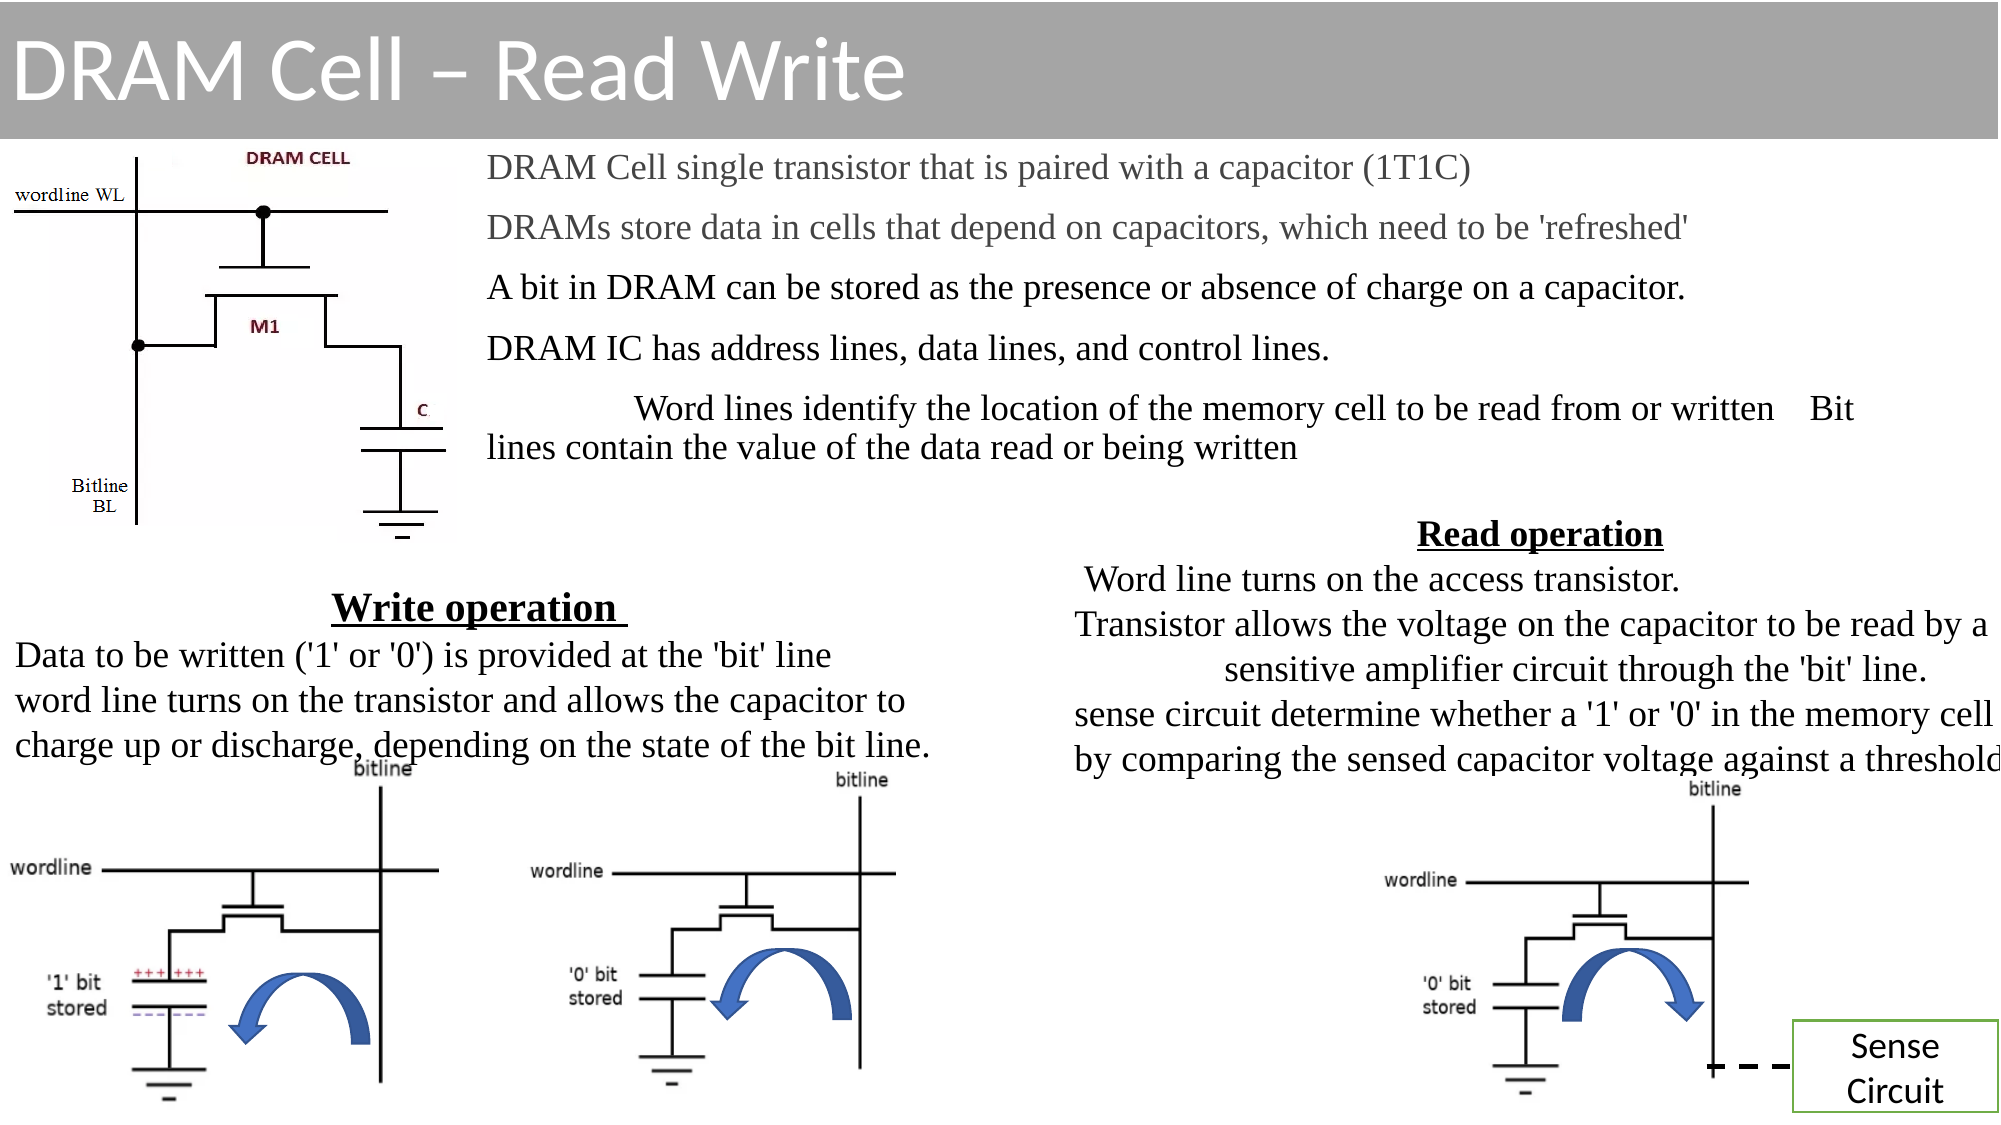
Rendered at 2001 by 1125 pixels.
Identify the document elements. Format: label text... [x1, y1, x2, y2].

text_box Write operation Data to be written ('1' or '0') is provided at the 'bit' line word line turns on the transistor and allows the capacitor to charge up or discharge, depending on the state of the bit line. [0, 572, 959, 773]
list DRAM Cell single transistor that is paired with a capacitor (1T1C) DRAMs store data in cells that depend on capacitors, which need to be 'refreshed' A bit in DRAM can be stored as the presence or absence of charge on a capacitor. DRAM IC has address lines, data lines, and control lines. Word lines identify the location of the memory cell to be read from or written Bit lines contain the value of the data read or being written [471, 140, 2000, 477]
picture [1377, 776, 1749, 1113]
picture [2, 739, 439, 1117]
text_box Read operation Word line turns on the access transistor. Transistor allows the voltage on the capacitor to be read by a sensitive amplifier circuit through the 'bit' line. sense circuit determine whether a '1' or '0' in the memory cell by comparing the sensed capacitor voltage against a threshold [1059, 502, 2000, 787]
title DRAM Cell – Read Write [0, 0, 2000, 142]
text_box Sense Circuit [1792, 1019, 1999, 1113]
picture [8, 140, 461, 543]
picture [523, 767, 896, 1104]
